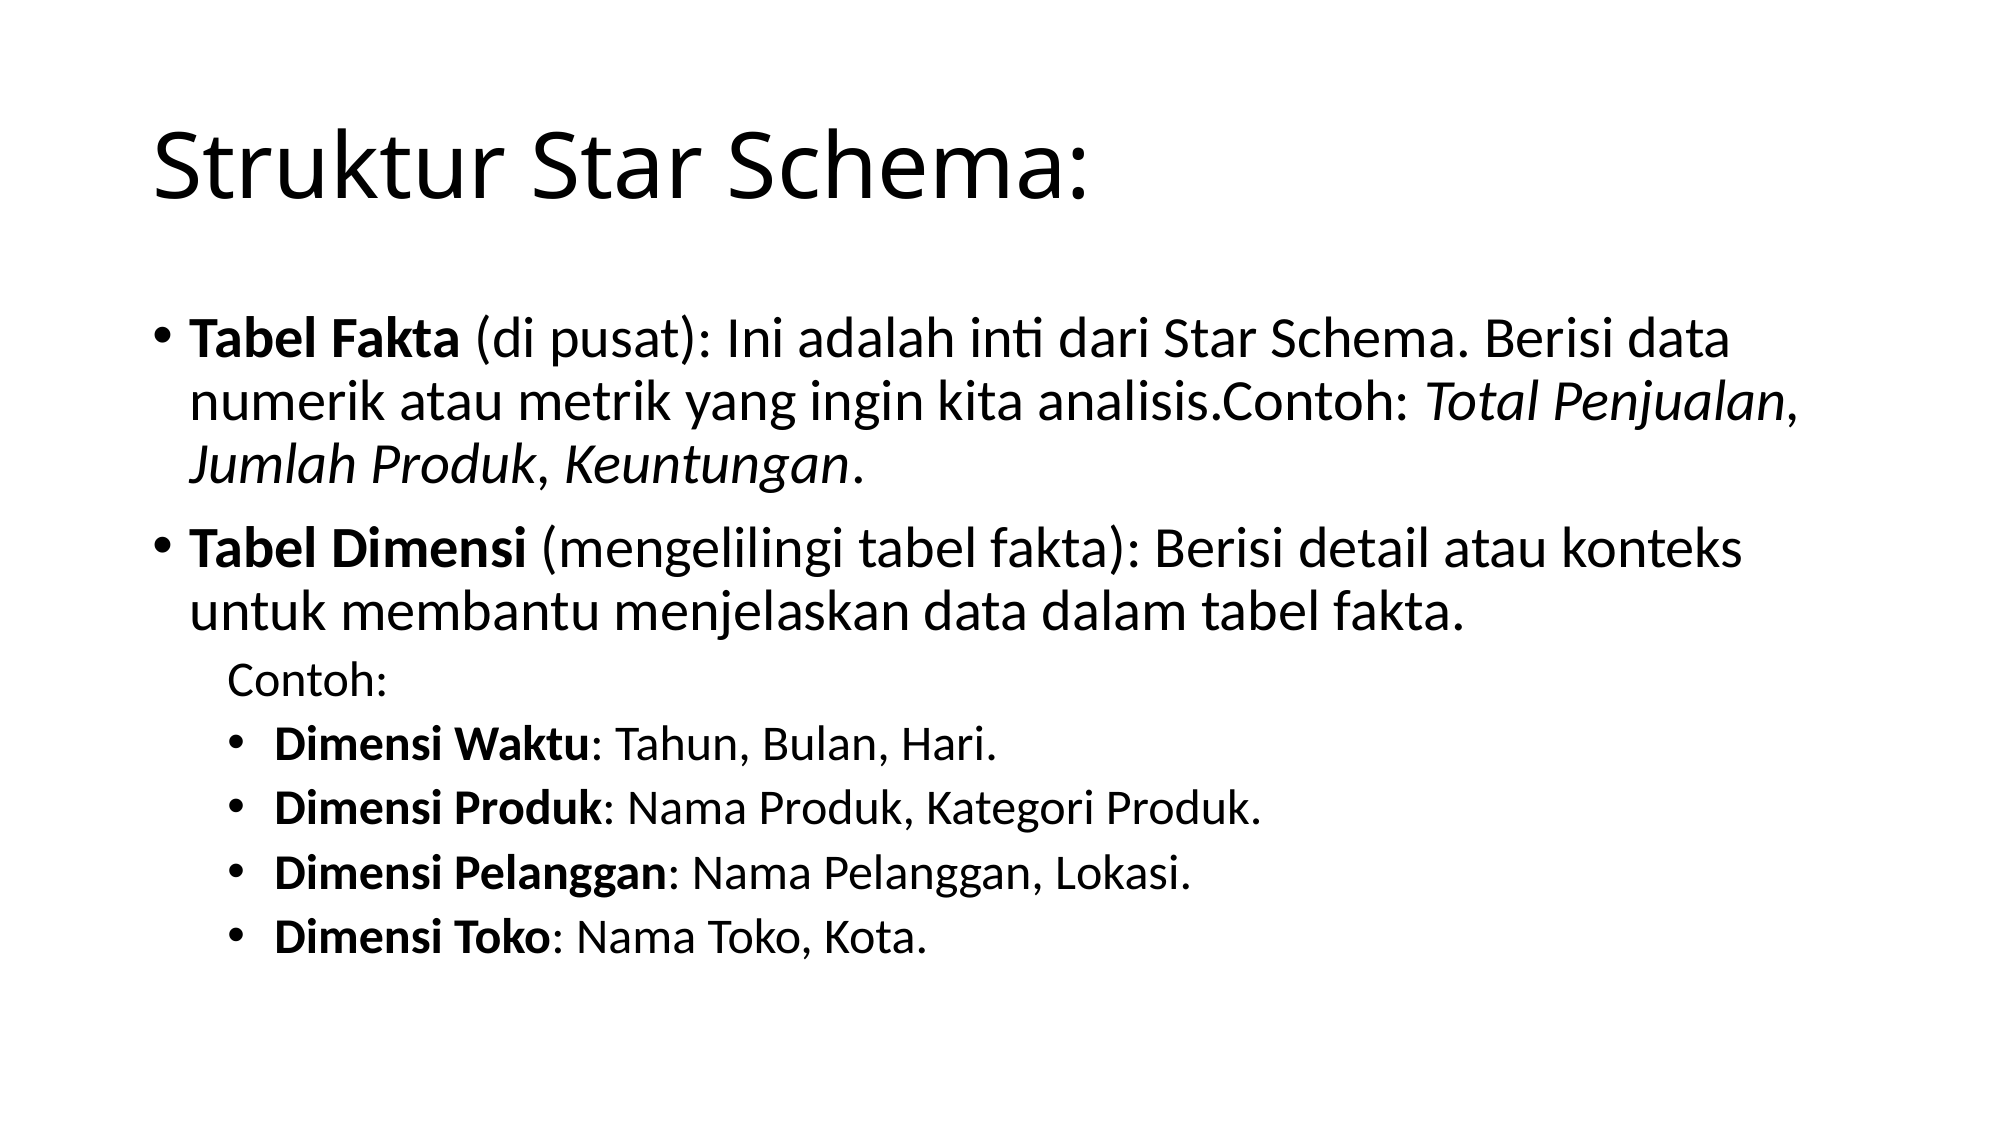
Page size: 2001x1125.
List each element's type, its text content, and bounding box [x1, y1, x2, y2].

list Tabel Fakta (di pusat): Ini adalah inti dari Star Schema. Berisi data numerik atau metrik yang ingin kita analisis.Contoh: Total Penjualan, Jumlah Produk, Keuntungan. Tabel Dimensi (mengelilingi tabel fakta): Berisi detail atau konteks untuk membantu menjelaskan data dalam tabel fakta. Contoh: Dimensi Waktu: Tahun, Bulan, Hari. Dimensi Produk: Nama Produk, Kategori Produk. Dimensi Pelanggan: Nama Pelanggan, Lokasi. Dimensi Toko: Nama Toko, Kota. [137, 299, 1863, 1014]
title Struktur Star Schema: [137, 59, 1863, 278]
